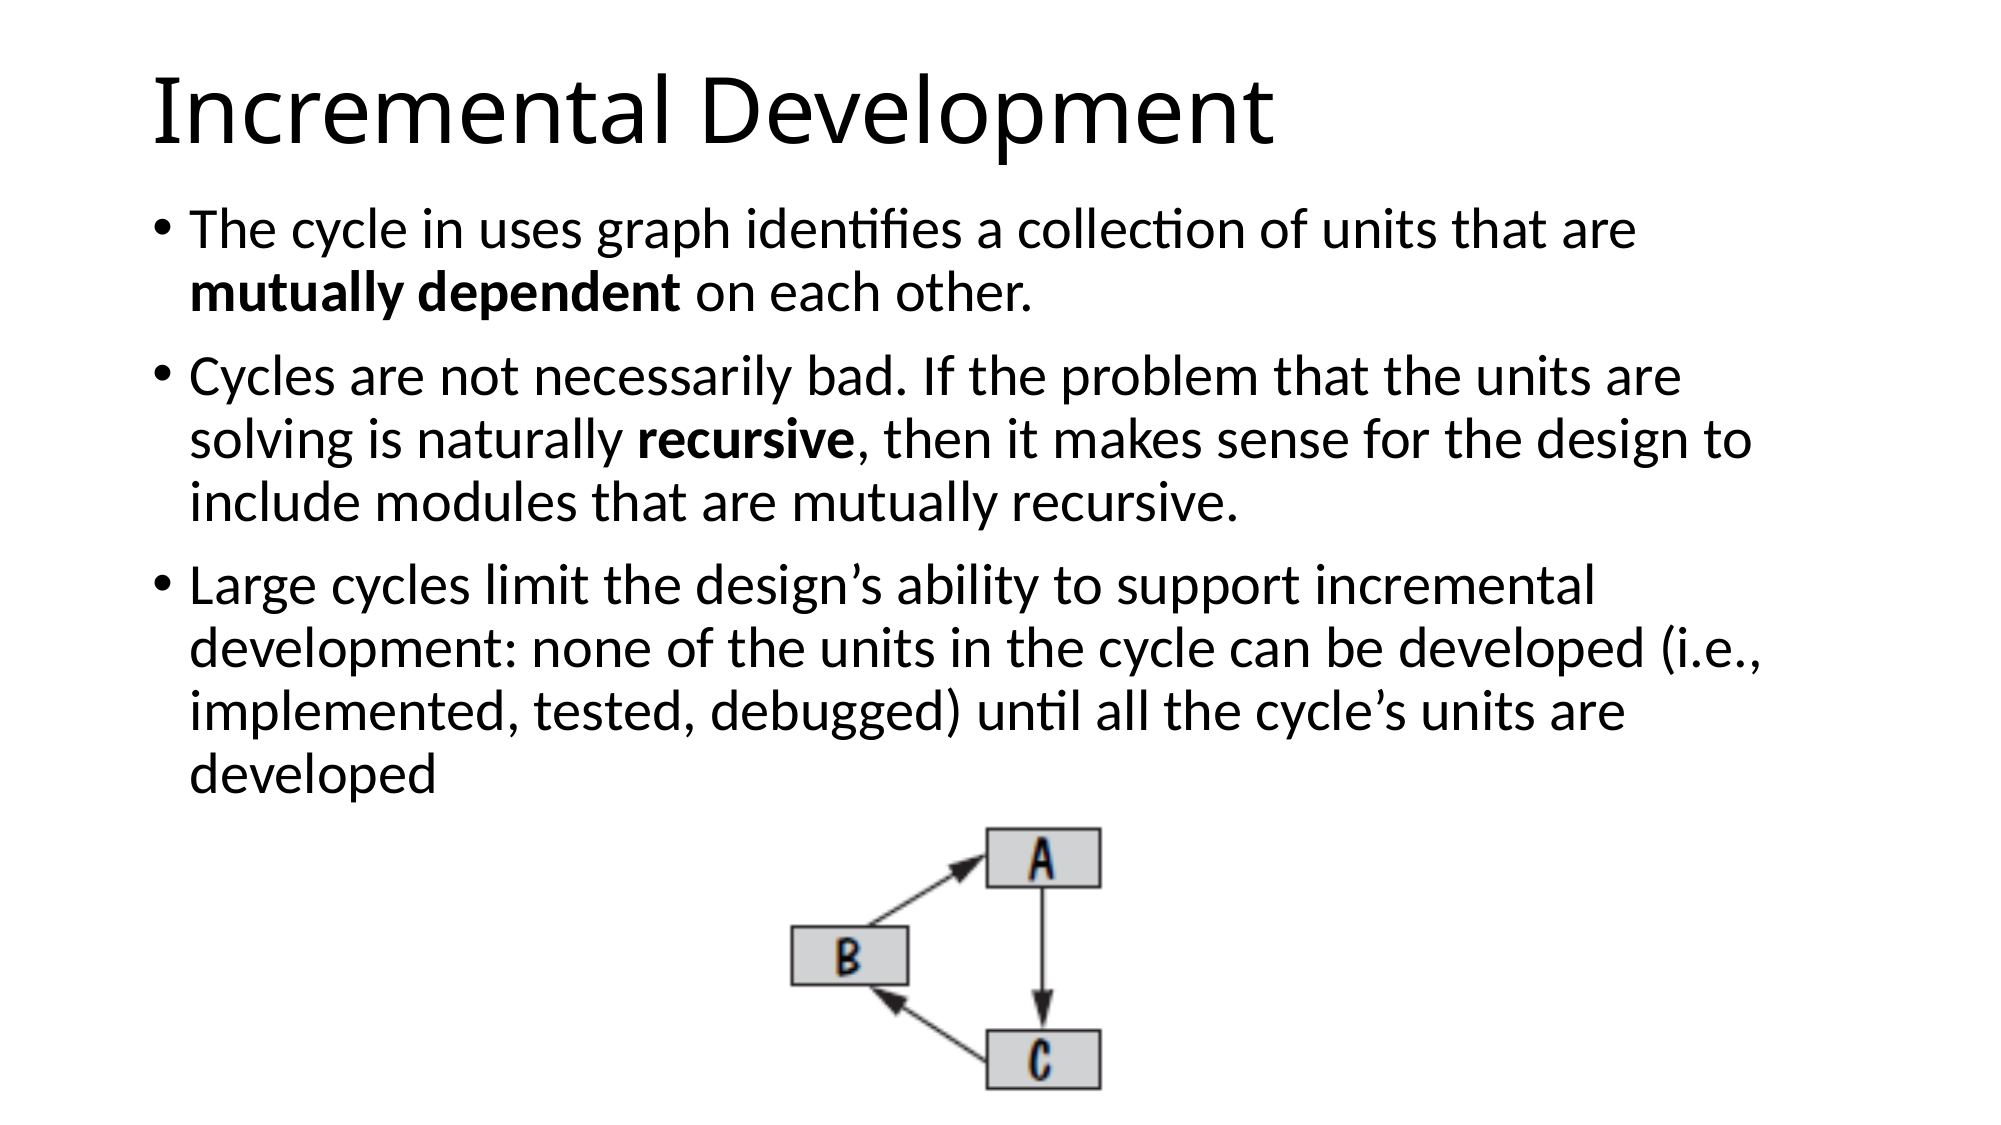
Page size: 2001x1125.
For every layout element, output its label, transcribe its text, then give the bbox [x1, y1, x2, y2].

picture [758, 743, 1242, 1124]
list The cycle in uses graph identifies a collection of units that are mutually dependent on each other. Cycles are not necessarily bad. If the problem that the units are solving is naturally recursive, then it makes sense for the design to include modules that are mutually recursive. Large cycles limit the design’s ability to support incremental development: none of the units in the cycle can be developed (i.e., implemented, tested, debugged) until all the cycle’s units are developed [137, 190, 1863, 993]
title Incremental Development [137, 59, 1863, 190]
